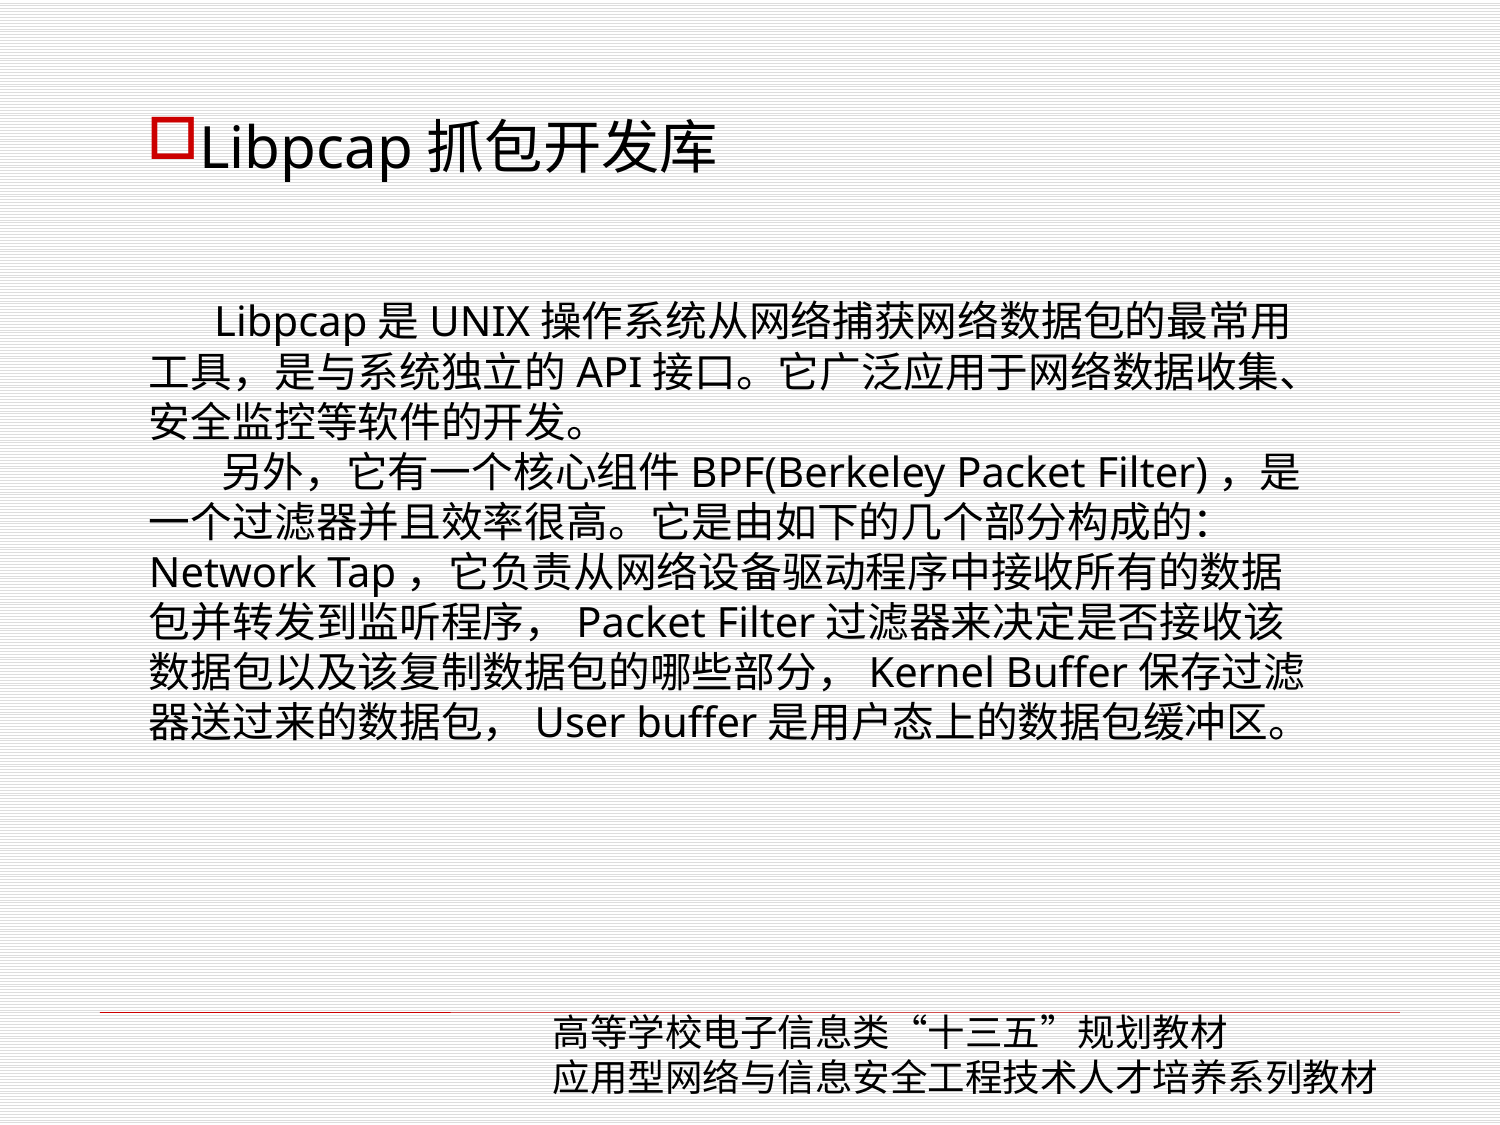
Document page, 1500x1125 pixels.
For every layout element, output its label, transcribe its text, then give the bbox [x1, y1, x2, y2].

text_box Libpcap抓包开发库 [132, 103, 733, 188]
text_box 高等学校电子信息类“十三五”规划教材 应用型网络与信息安全工程技术人才培养系列教材 [538, 1001, 1432, 1106]
text_box Libpcap是UNIX操作系统从网络捕获网络数据包的最常用工具，是与系统独立的API接口。它广泛应用于网络数据收集、安全监控等软件的开发。 另外，它有一个核心组件BPF(Berkeley Packet Filter)，是一个过滤器并且效率很高。它是由如下的几个部分构成的：Network Tap，它负责从网络设备驱动程序中接收所有的数据包并转发到监听程序，Packet Filter过滤器来决定是否接收该数据包以及该复制数据包的哪些部分，Kernel Buffer保存过滤器送过来的数据包，User buffer是用户态上的数据包缓冲区。 [134, 287, 1336, 753]
